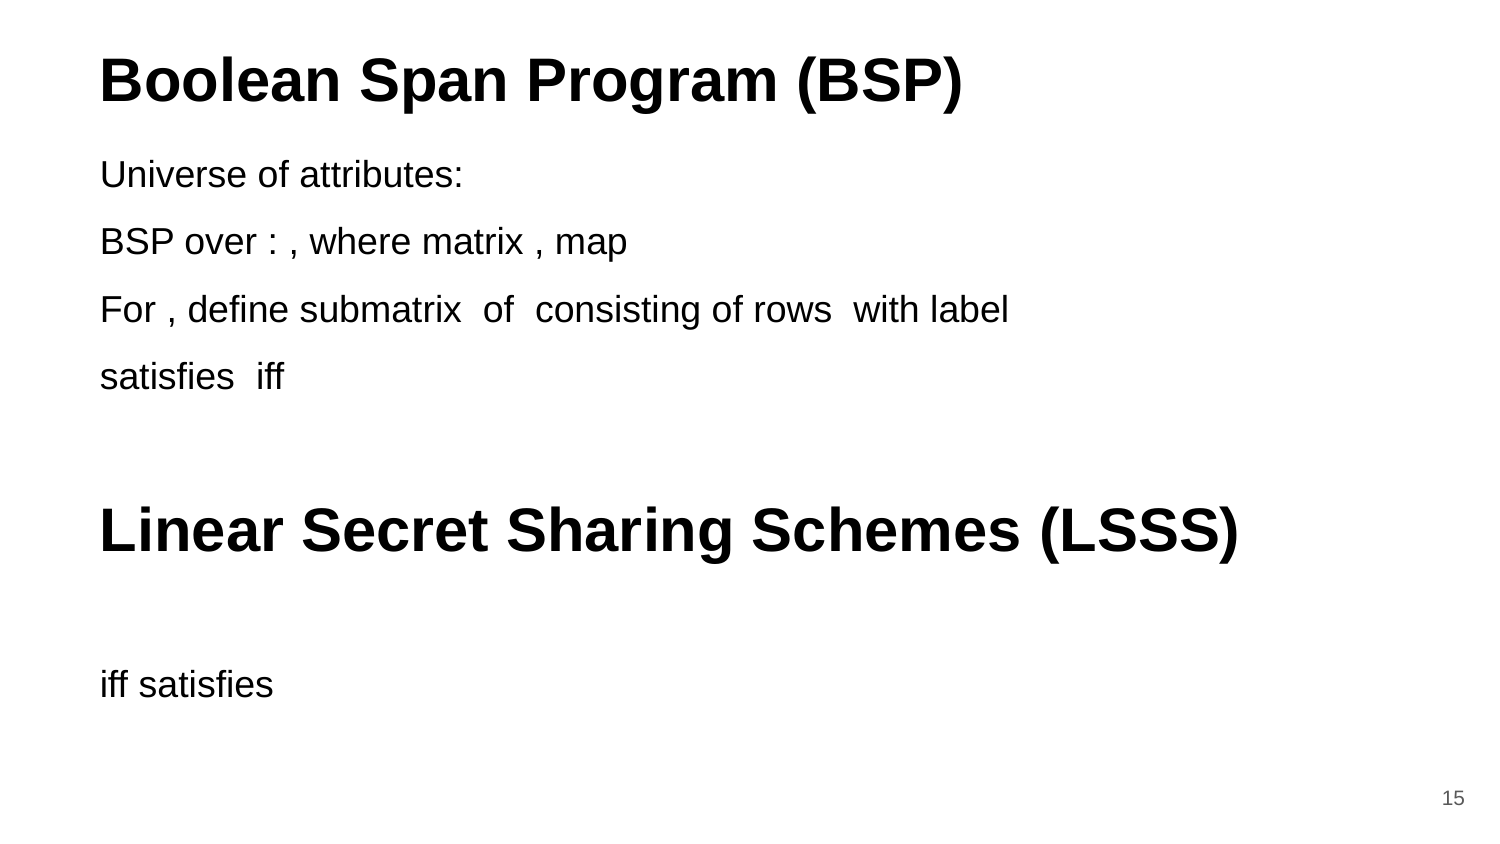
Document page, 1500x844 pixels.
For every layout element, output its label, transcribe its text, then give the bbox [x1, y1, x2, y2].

slide_number 15 [1389, 764, 1480, 830]
title Linear Secret Sharing Schemes (LSSS) [84, 464, 1500, 636]
title Boolean Span Program (BSP) [84, 13, 1500, 185]
